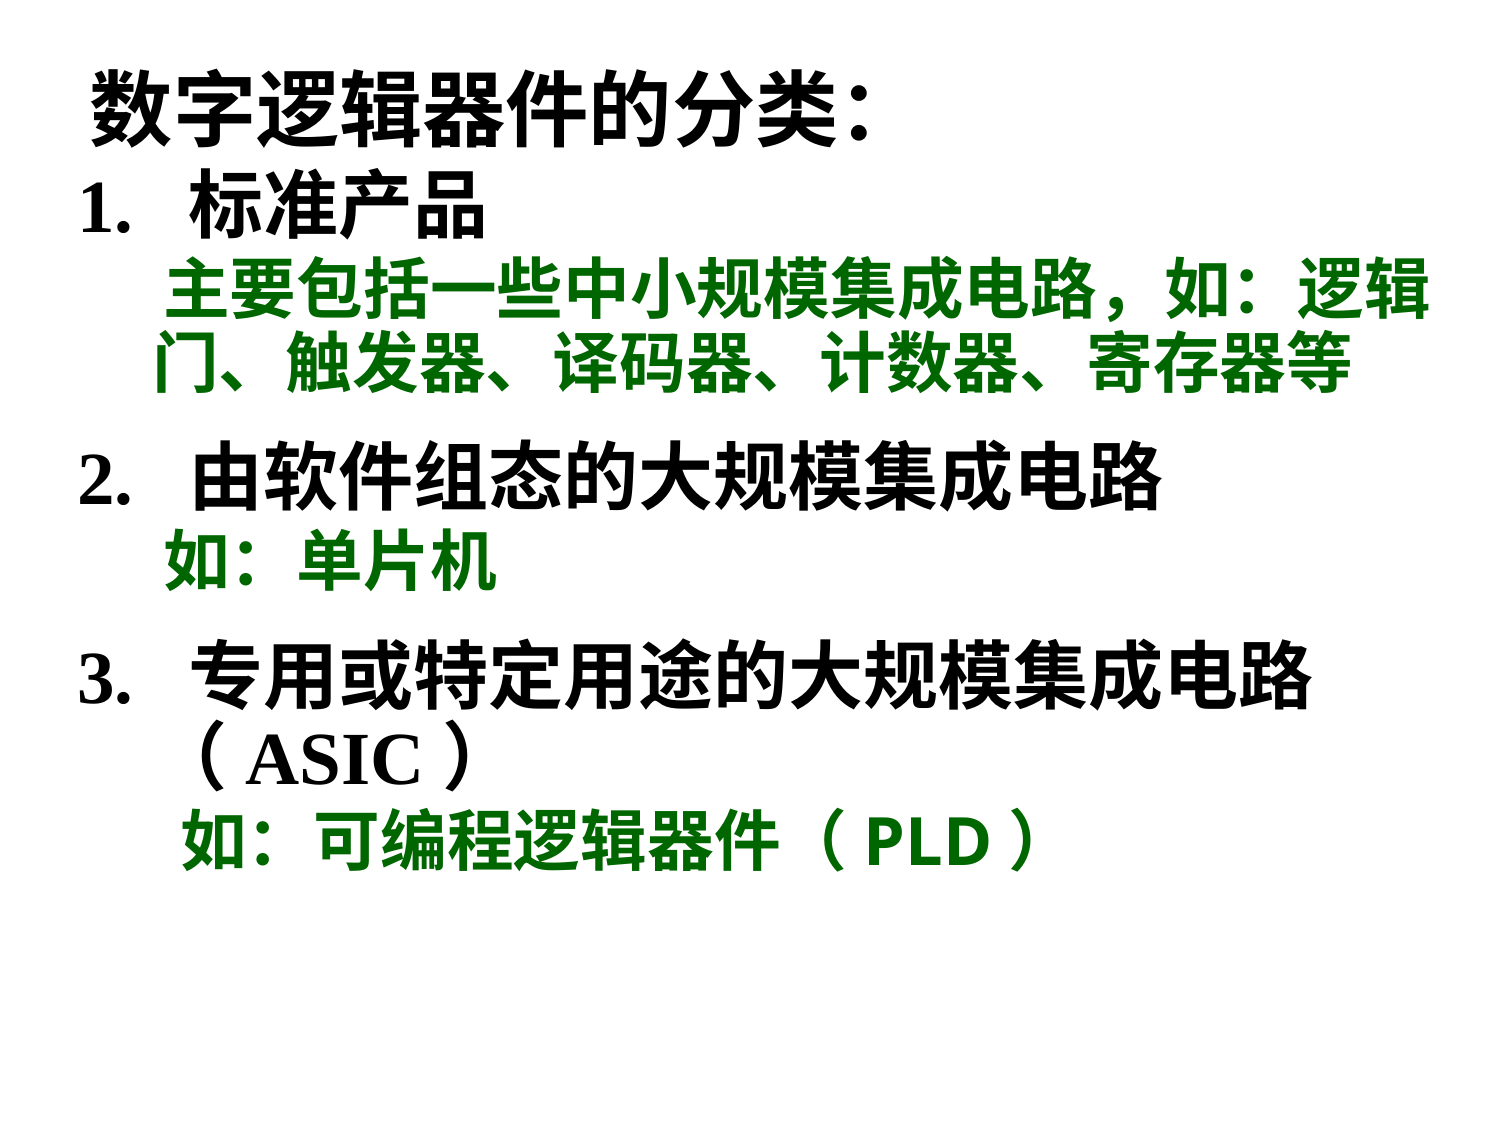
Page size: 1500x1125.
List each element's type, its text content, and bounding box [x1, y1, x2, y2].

text_box 1. 标准产品 主要包括一些中小规模集成电路，如：逻辑门、触发器、译码器、计数器、寄存器等 2. 由软件组态的大规模集成电路 如：单片机 3. 专用或特定用途的大规模集成电路（ASIC） 如：可编程逻辑器件（PLD） [62, 160, 1483, 890]
text_box 数字逻辑器件的分类： [74, 50, 1213, 160]
